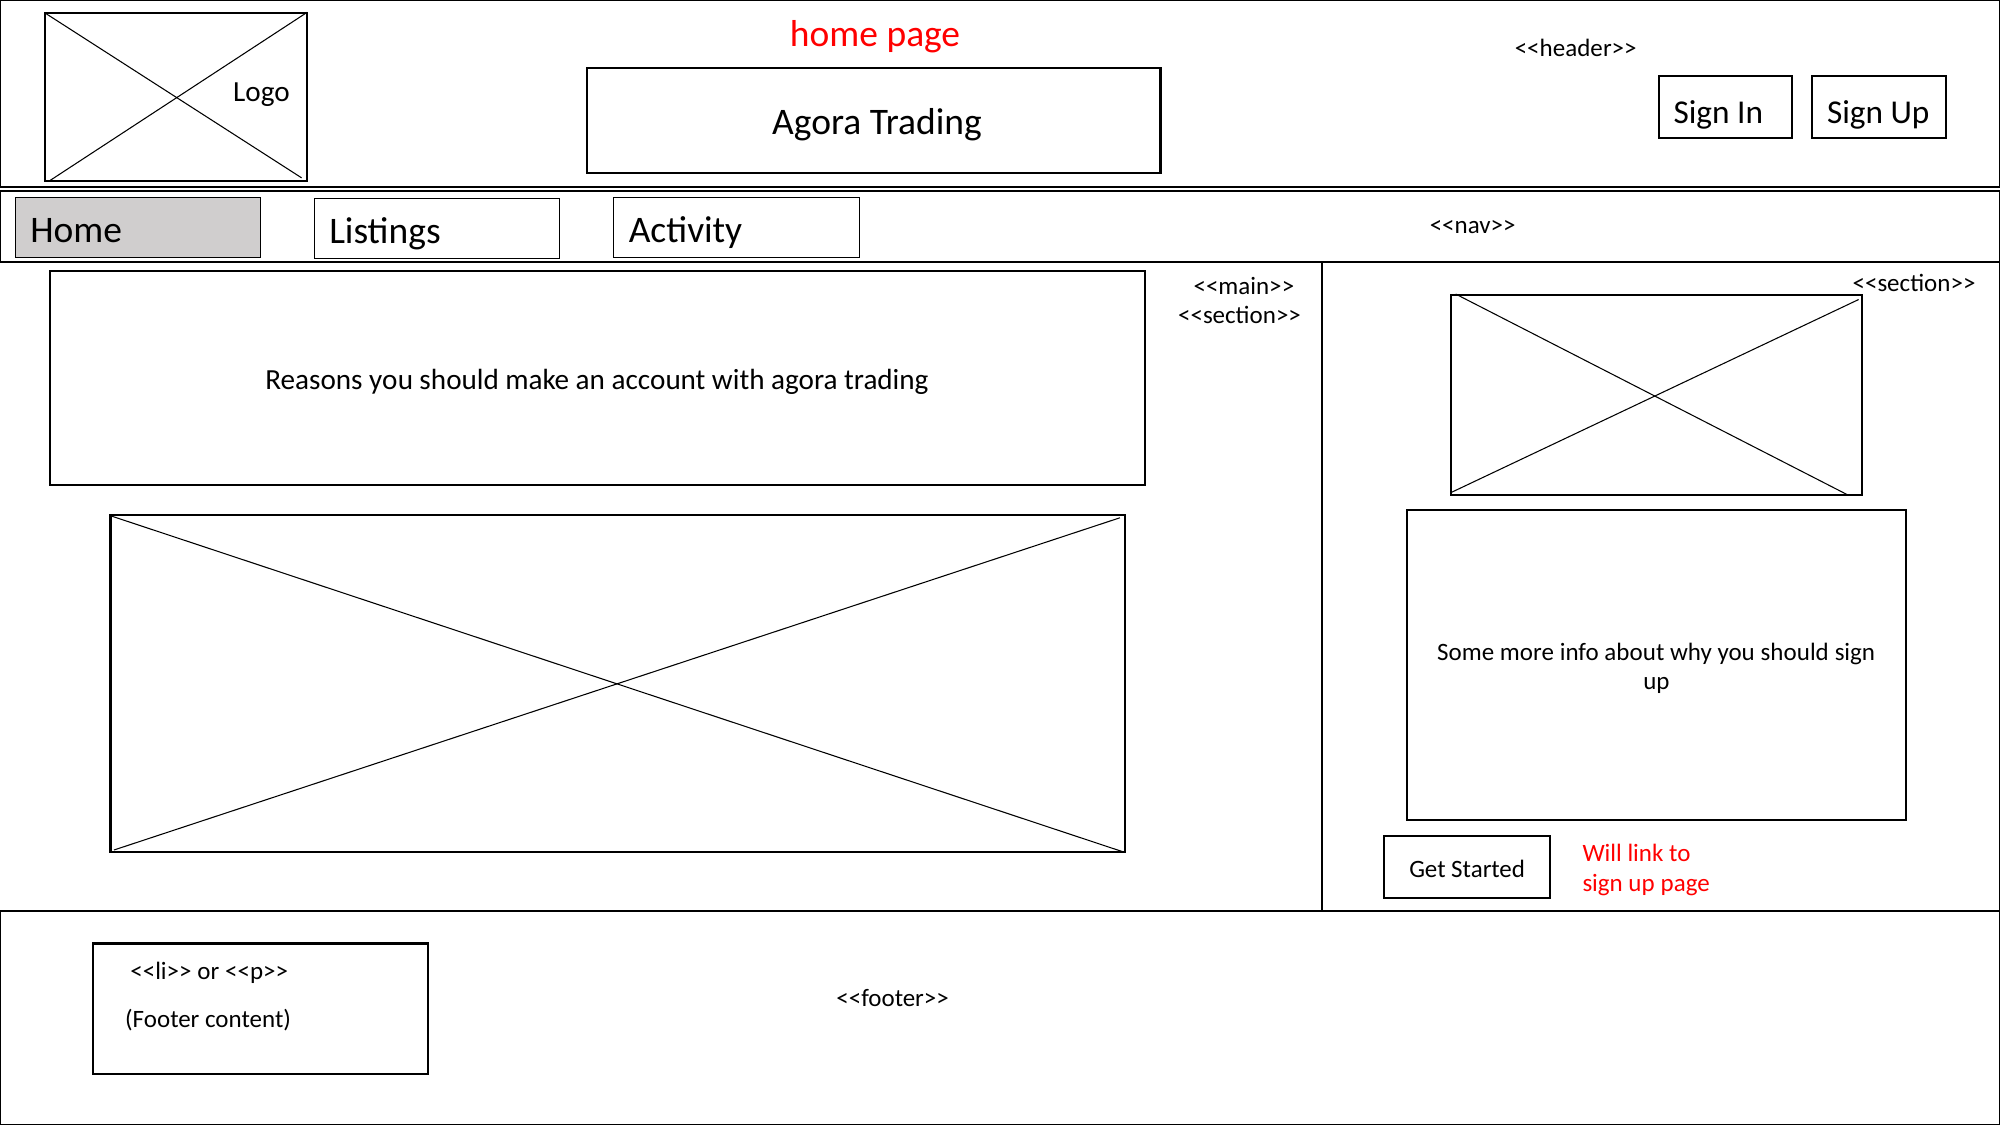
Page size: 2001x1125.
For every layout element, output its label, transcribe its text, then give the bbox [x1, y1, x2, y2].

text_box [92, 942, 429, 1075]
text_box [1811, 75, 1947, 139]
text_box <<li>> or <<p>> [115, 947, 340, 992]
text_box Get Started [1383, 835, 1551, 899]
text_box <<section>> [1838, 259, 1998, 305]
text_box [1658, 75, 1793, 82]
text_box Sign In [1658, 82, 1811, 138]
text_box (Footer content) [110, 995, 335, 1040]
text_box Some more info about why you should sign up [1406, 509, 1907, 821]
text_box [1451, 299, 1859, 493]
text_box [0, 190, 2000, 263]
text_box Will link to sign up page [1567, 828, 1750, 904]
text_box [45, 13, 49, 178]
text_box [110, 515, 1125, 853]
text_box [1321, 261, 2000, 912]
text_box [44, 12, 49, 182]
text_box <<header>> [1500, 24, 1762, 69]
text_box home page [775, 1, 1677, 62]
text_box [1455, 294, 1849, 299]
text_box [0, 0, 2000, 188]
text_box <<section>> [1163, 291, 1323, 336]
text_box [114, 517, 1120, 850]
text_box Logo [308, 64, 317, 115]
text_box <<footer>> [821, 973, 1061, 1019]
text_box [0, 910, 2000, 1125]
text_box Reasons you should make an account with agora trading [49, 270, 1146, 486]
text_box [1450, 294, 1455, 491]
text_box <<main>> [1178, 263, 1313, 291]
text_box <<nav>> [1415, 200, 1677, 246]
text_box Sign Up [1812, 82, 1992, 138]
text_box [1849, 305, 1863, 496]
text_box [49, 12, 308, 181]
text_box [586, 67, 1162, 174]
